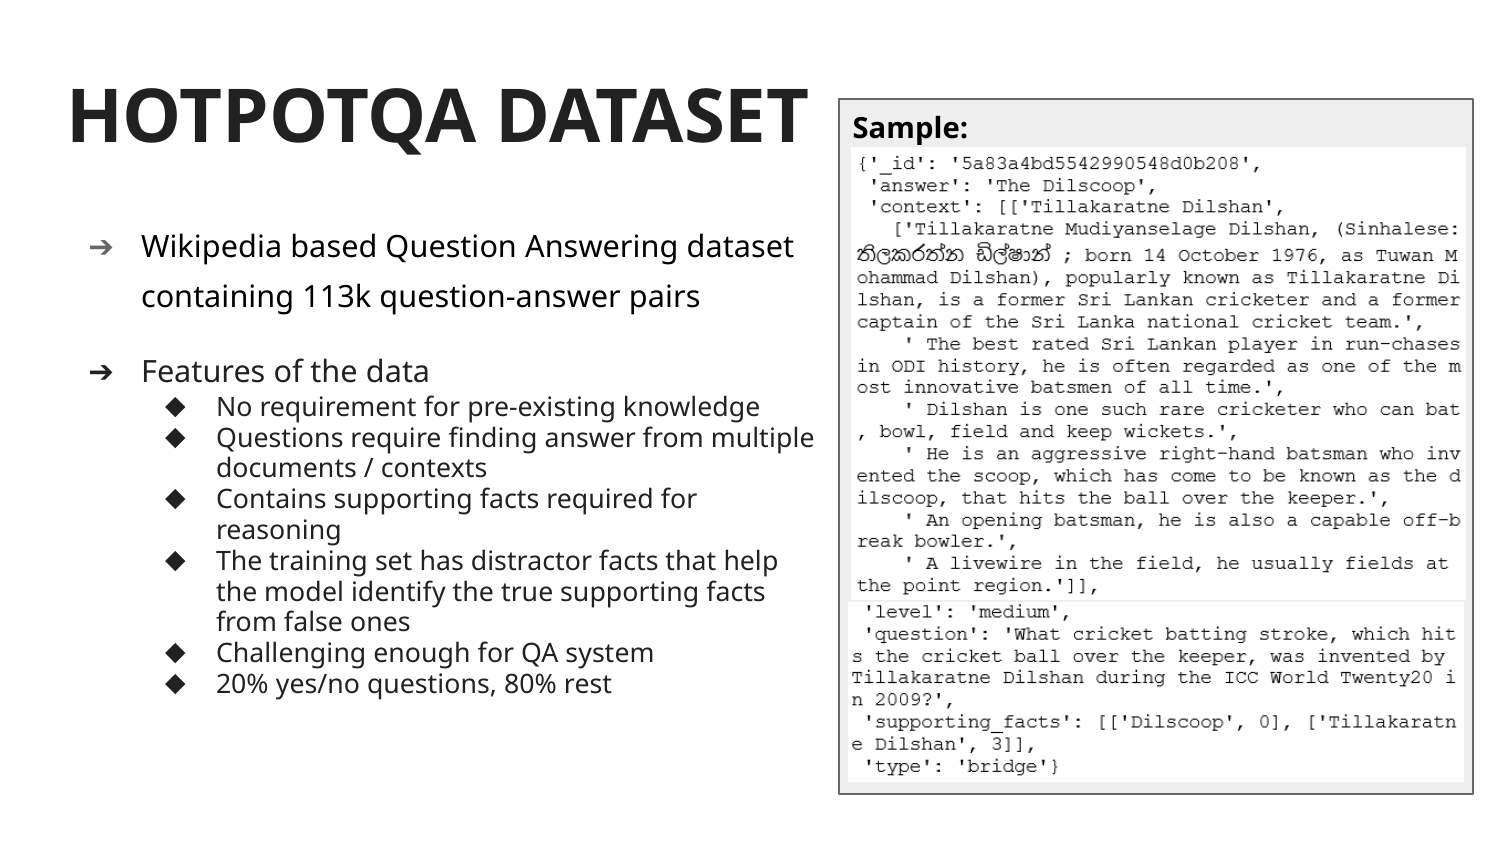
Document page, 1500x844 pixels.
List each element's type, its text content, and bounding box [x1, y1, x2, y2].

list Wikipedia based Question Answering dataset containing 113k question-answer pairs Features of the data No requirement for pre-existing knowledge Questions require finding answer from multiple documents / contexts Contains supporting facts required for reasoning The training set has distractor facts that help the model identify the true supporting facts from false ones Challenging enough for QA system 20% yes/no questions, 80% rest [51, 201, 834, 826]
picture [848, 602, 1464, 782]
title HOTPOTQA DATASET [51, 48, 1449, 180]
picture [850, 147, 1466, 601]
text_box [838, 98, 1474, 795]
text_box Sample: [837, 94, 1122, 160]
